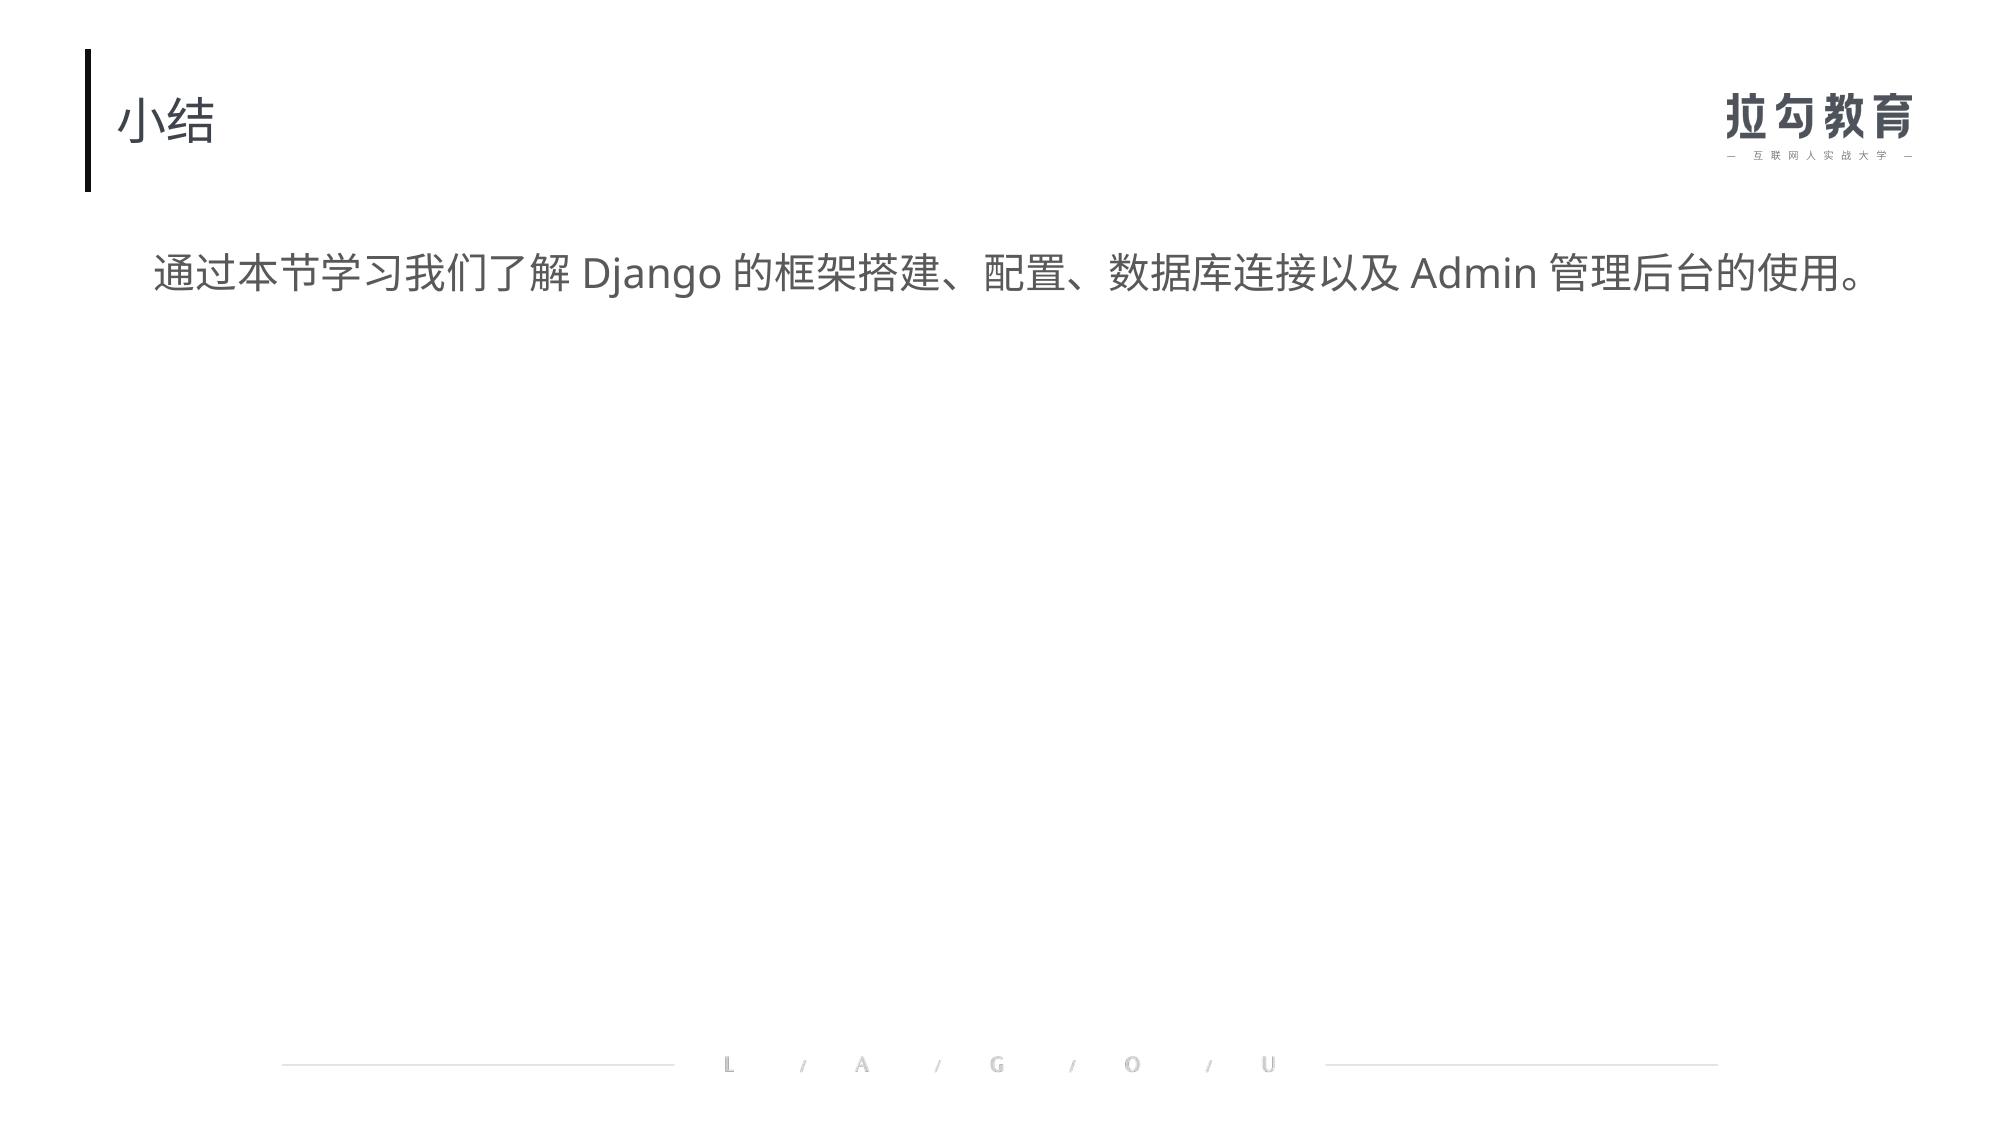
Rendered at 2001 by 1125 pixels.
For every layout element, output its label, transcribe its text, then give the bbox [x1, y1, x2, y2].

text_box 小结 [101, 80, 1439, 166]
picture [282, 1046, 1718, 1084]
picture [1727, 93, 1912, 160]
text_box 通过本节学习我们了解Django的框架搭建、配置、数据库连接以及Admin管理后台的使用。 [139, 239, 1898, 304]
